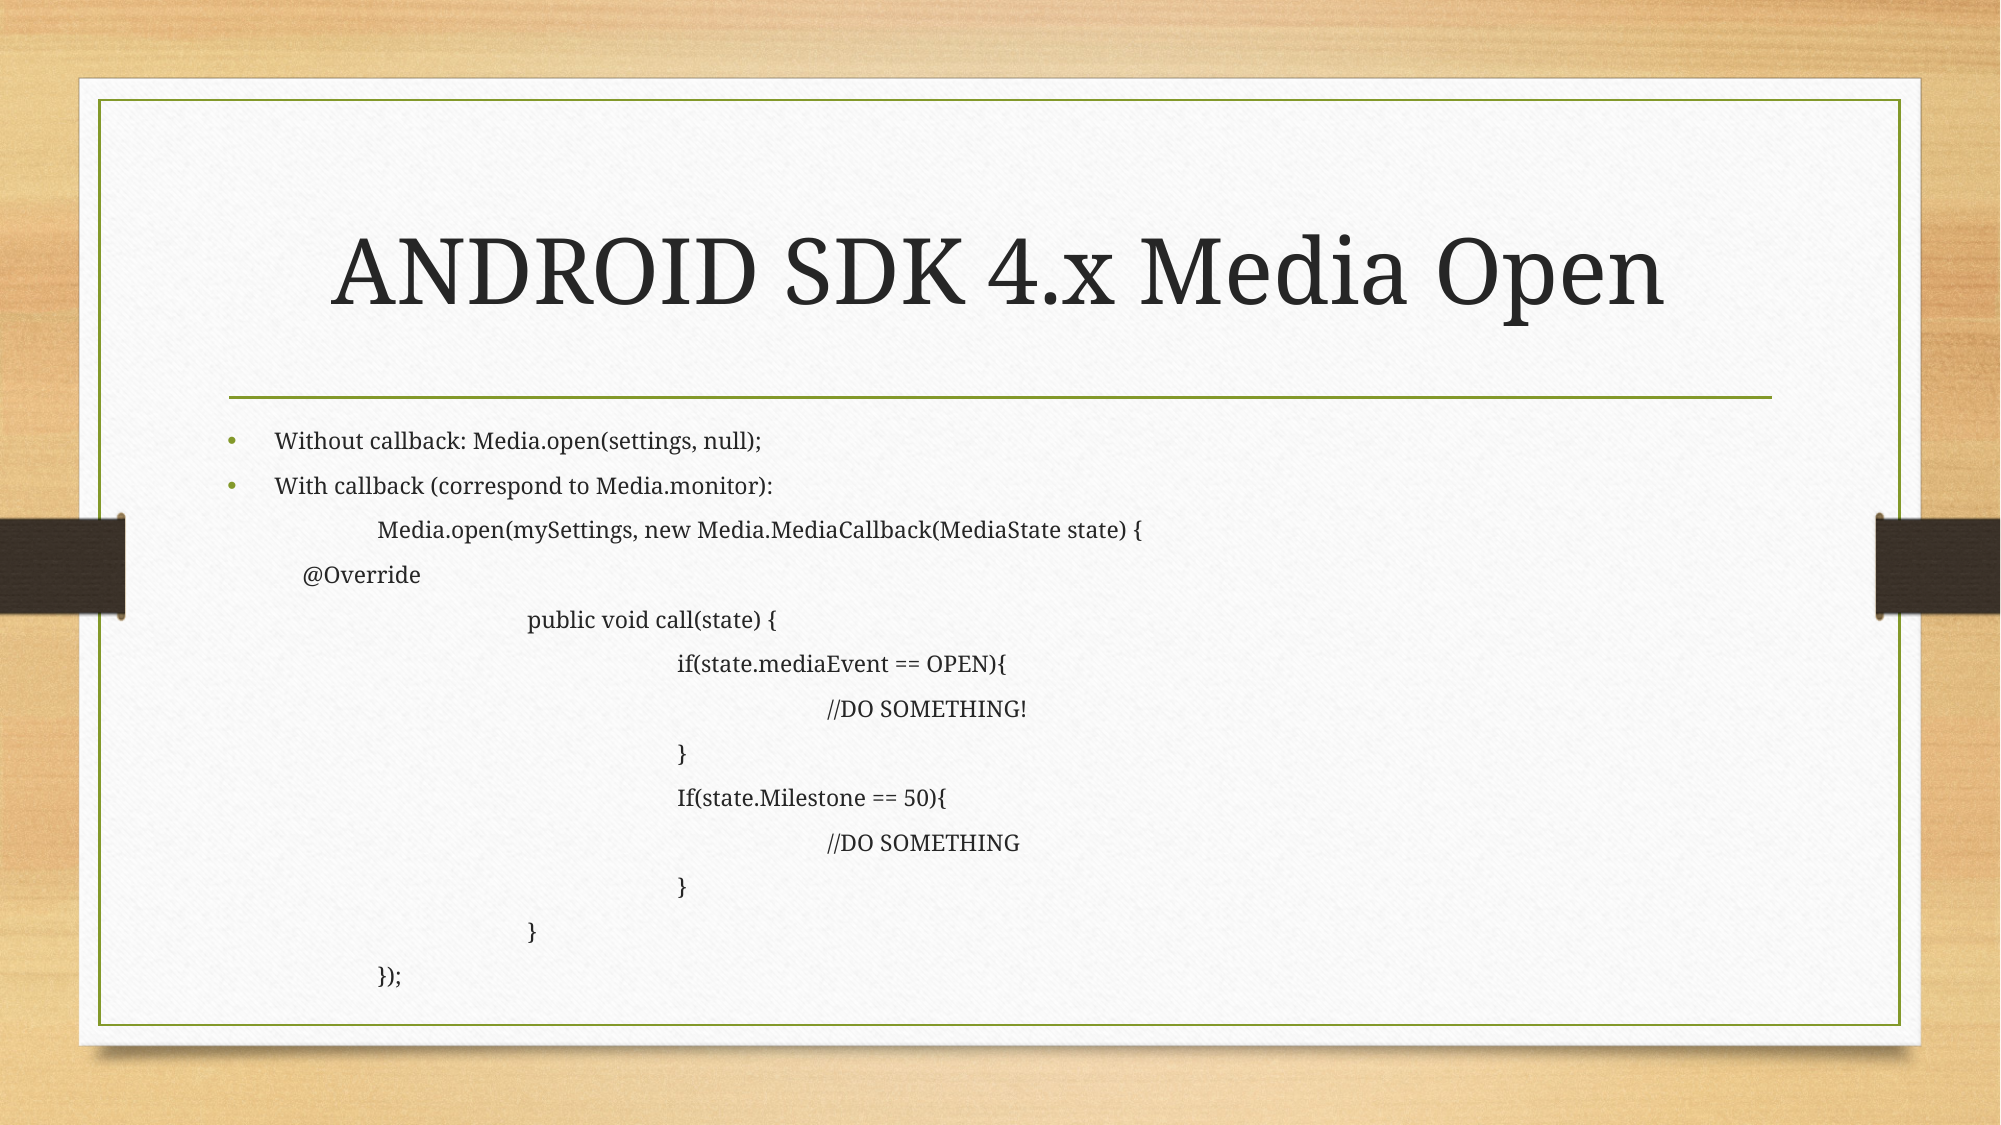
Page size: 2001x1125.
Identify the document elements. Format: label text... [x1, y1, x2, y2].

picture [0, 0, 2001, 1125]
list Without callback: Media.open(settings, null); With callback (correspond to Media.monitor): Media.open(mySettings, new Media.MediaCallback(MediaState state) { @Override public void call(state) { if(state.mediaEvent == OPEN){ //DO SOMETHING! } If(state.Milestone == 50){ //DO SOMETHING } } }); [212, 419, 1788, 964]
title ANDROID SDK 4.x Media Open [212, 161, 1788, 375]
